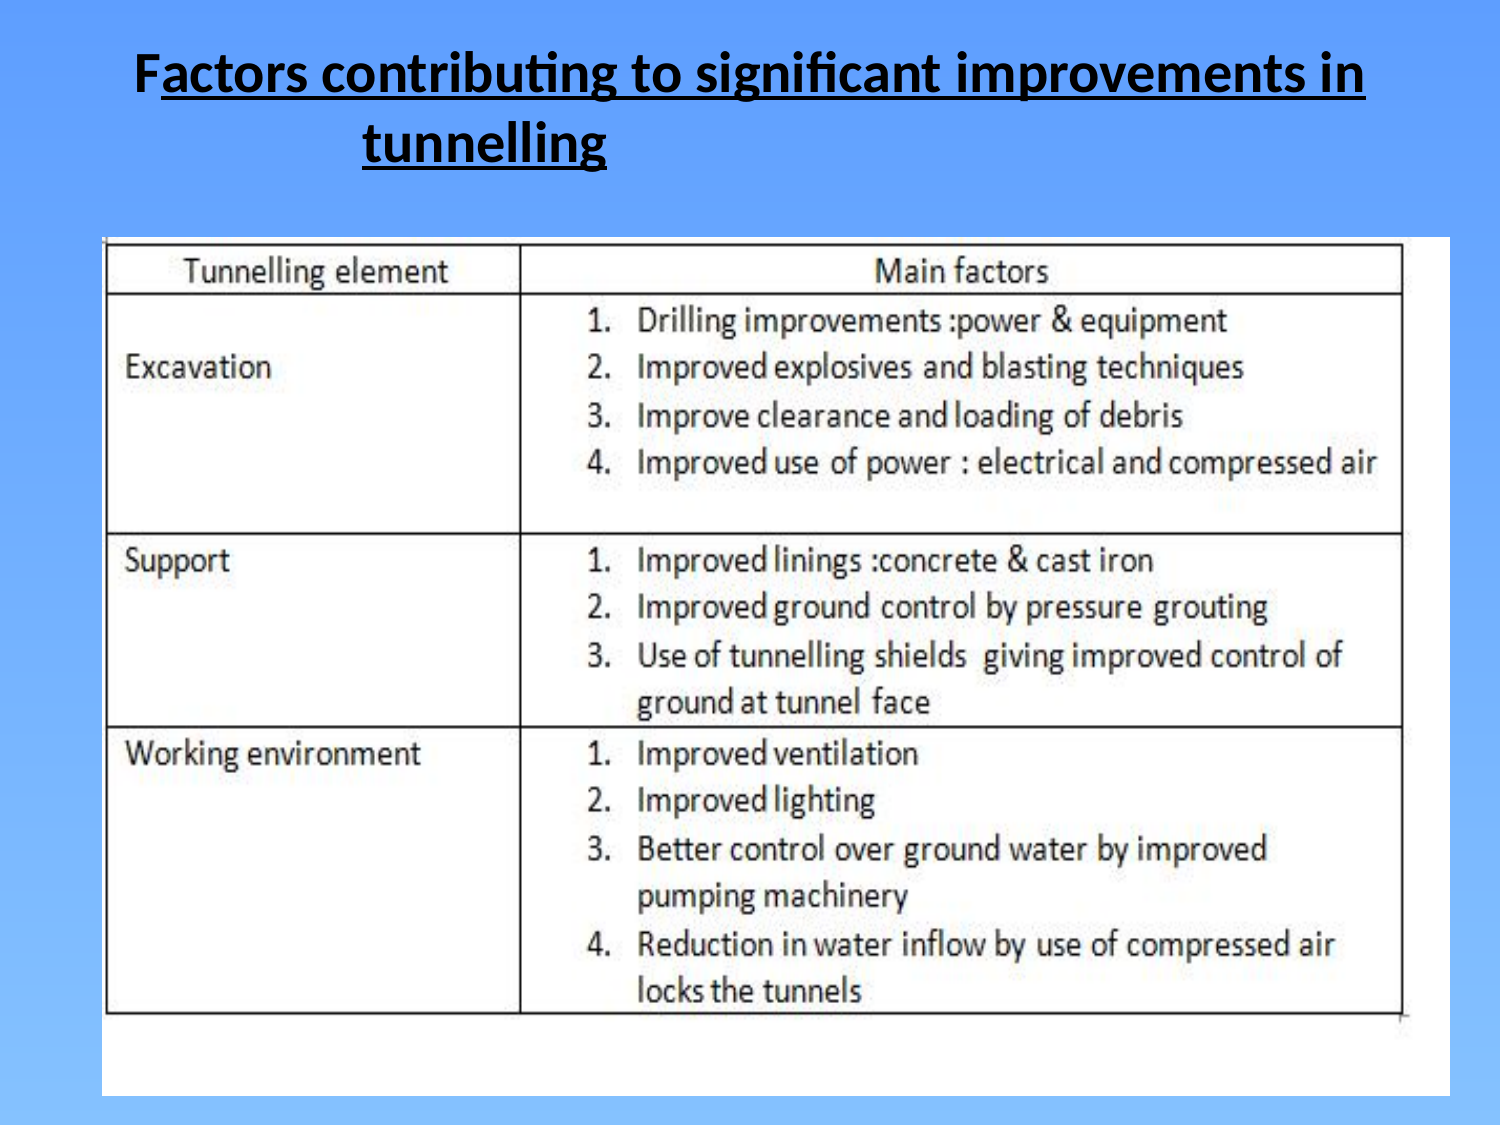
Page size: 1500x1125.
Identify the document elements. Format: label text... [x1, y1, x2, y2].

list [102, 237, 1451, 1097]
title Factors contributing to significant improvements in tunnelling [75, 45, 1425, 233]
